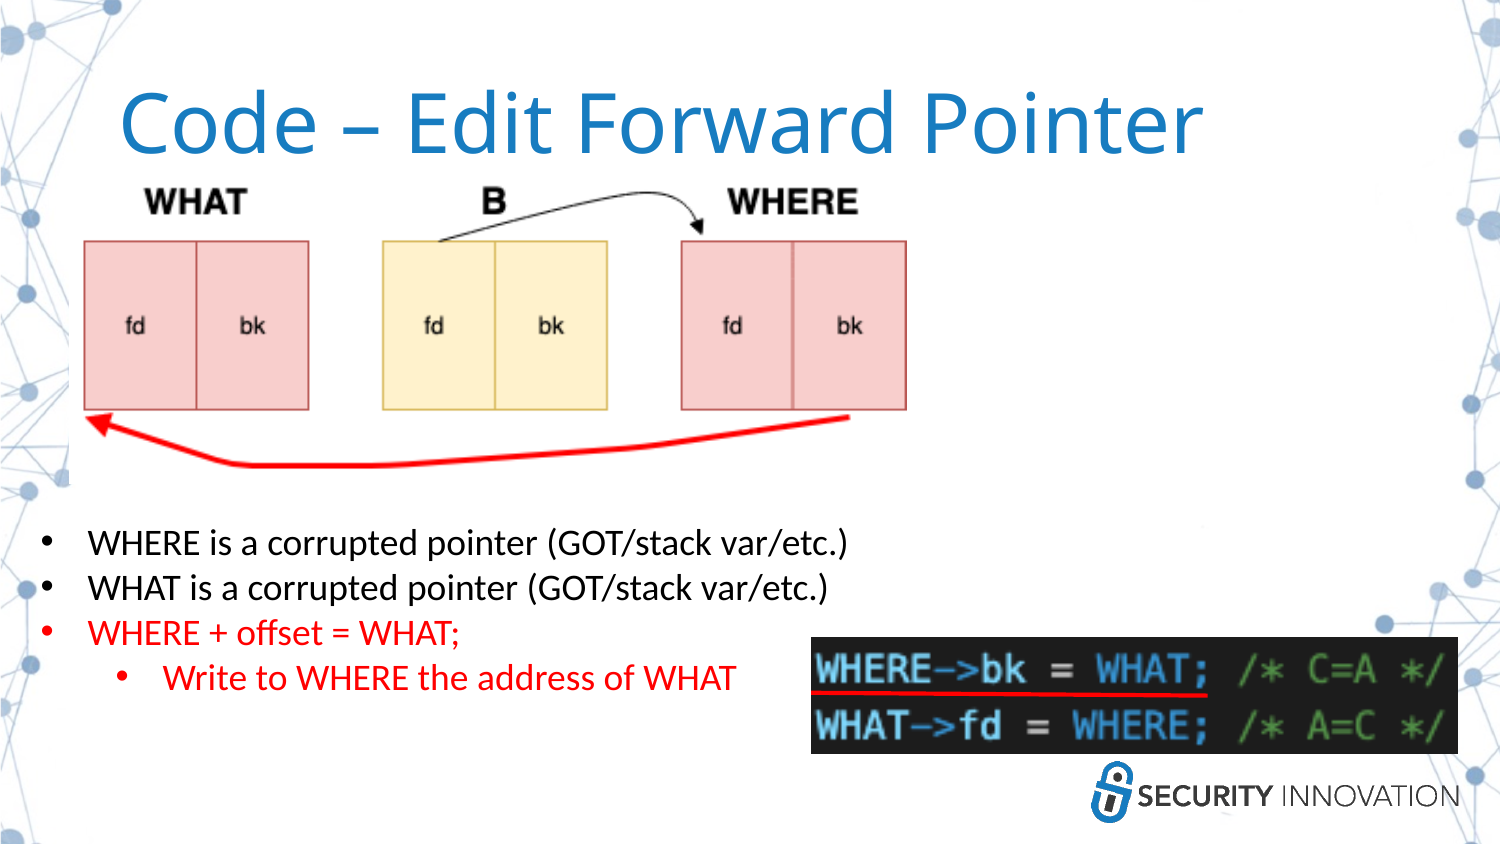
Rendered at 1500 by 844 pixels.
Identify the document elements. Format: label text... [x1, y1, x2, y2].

title Code – Edit Forward Pointer [103, 44, 1397, 208]
picture [810, 1, 1500, 844]
text_box WHERE is a corrupted pointer (GOT/stack var/etc.) WHAT is a corrupted pointer (GOT/stack var/etc.) WHERE + offset = WHAT; Write to WHERE the address of WHAT [25, 510, 951, 751]
picture [1, 1, 907, 844]
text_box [811, 692, 1208, 696]
